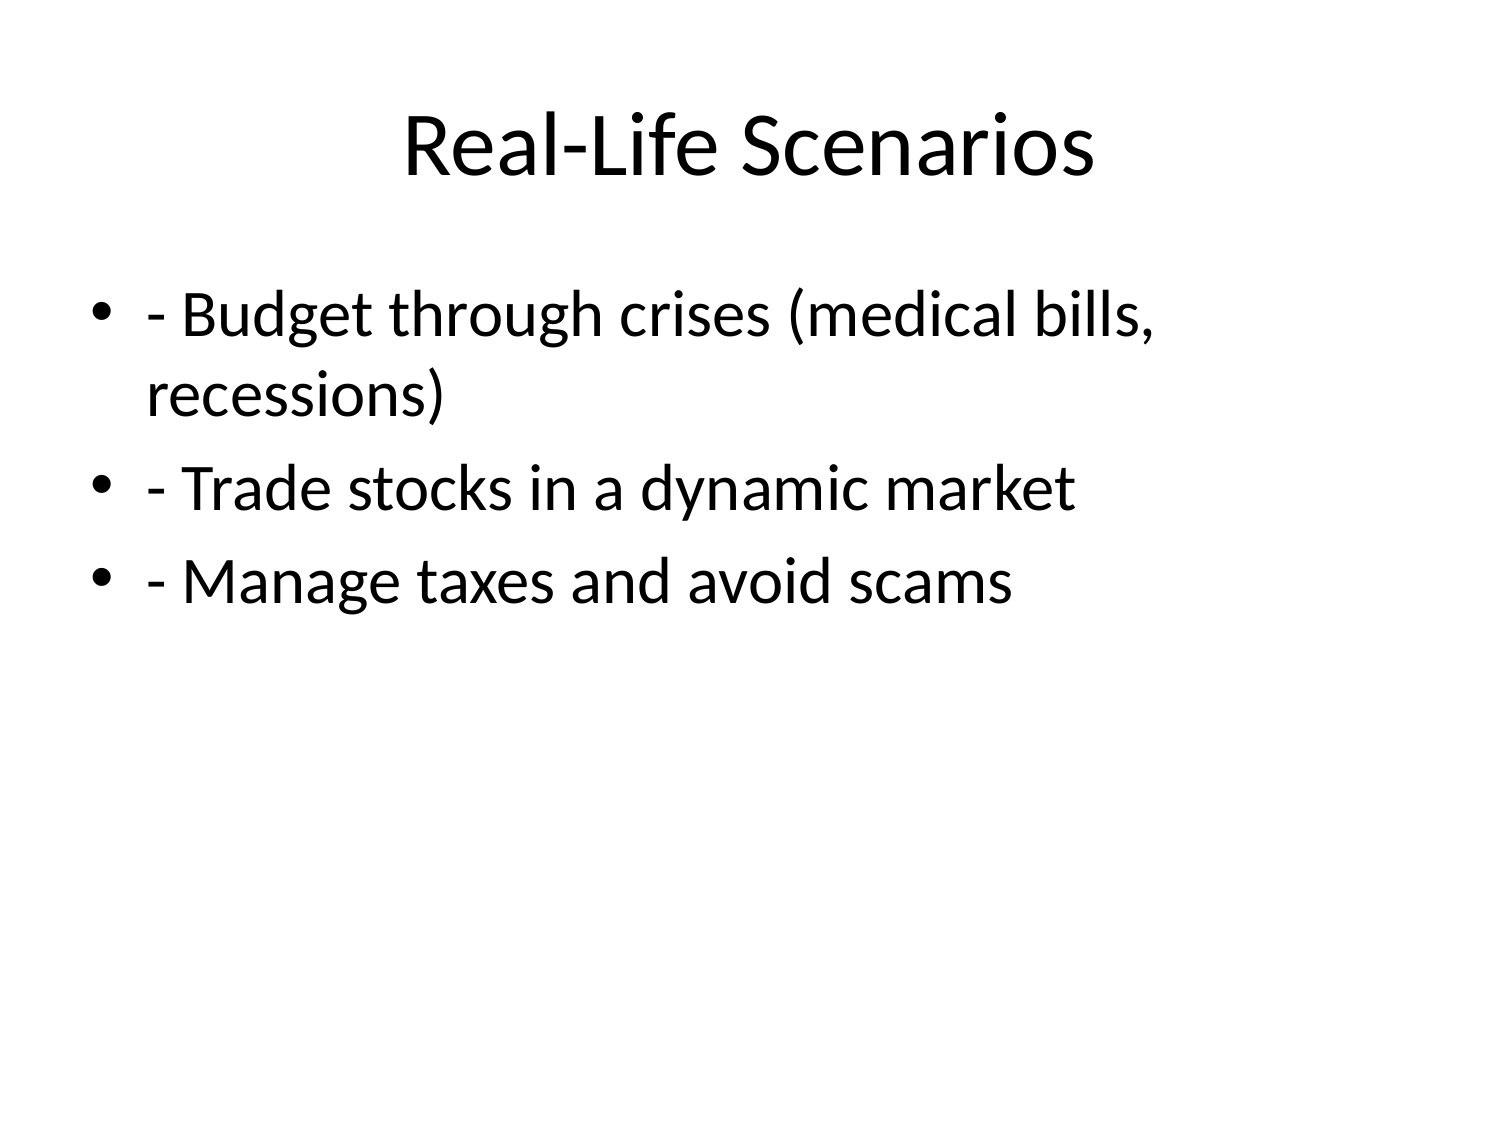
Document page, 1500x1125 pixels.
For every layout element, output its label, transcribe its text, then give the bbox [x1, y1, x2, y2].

list - Budget through crises (medical bills, recessions) - Trade stocks in a dynamic market - Manage taxes and avoid scams [75, 262, 1425, 1005]
title Real-Life Scenarios [75, 45, 1425, 233]
